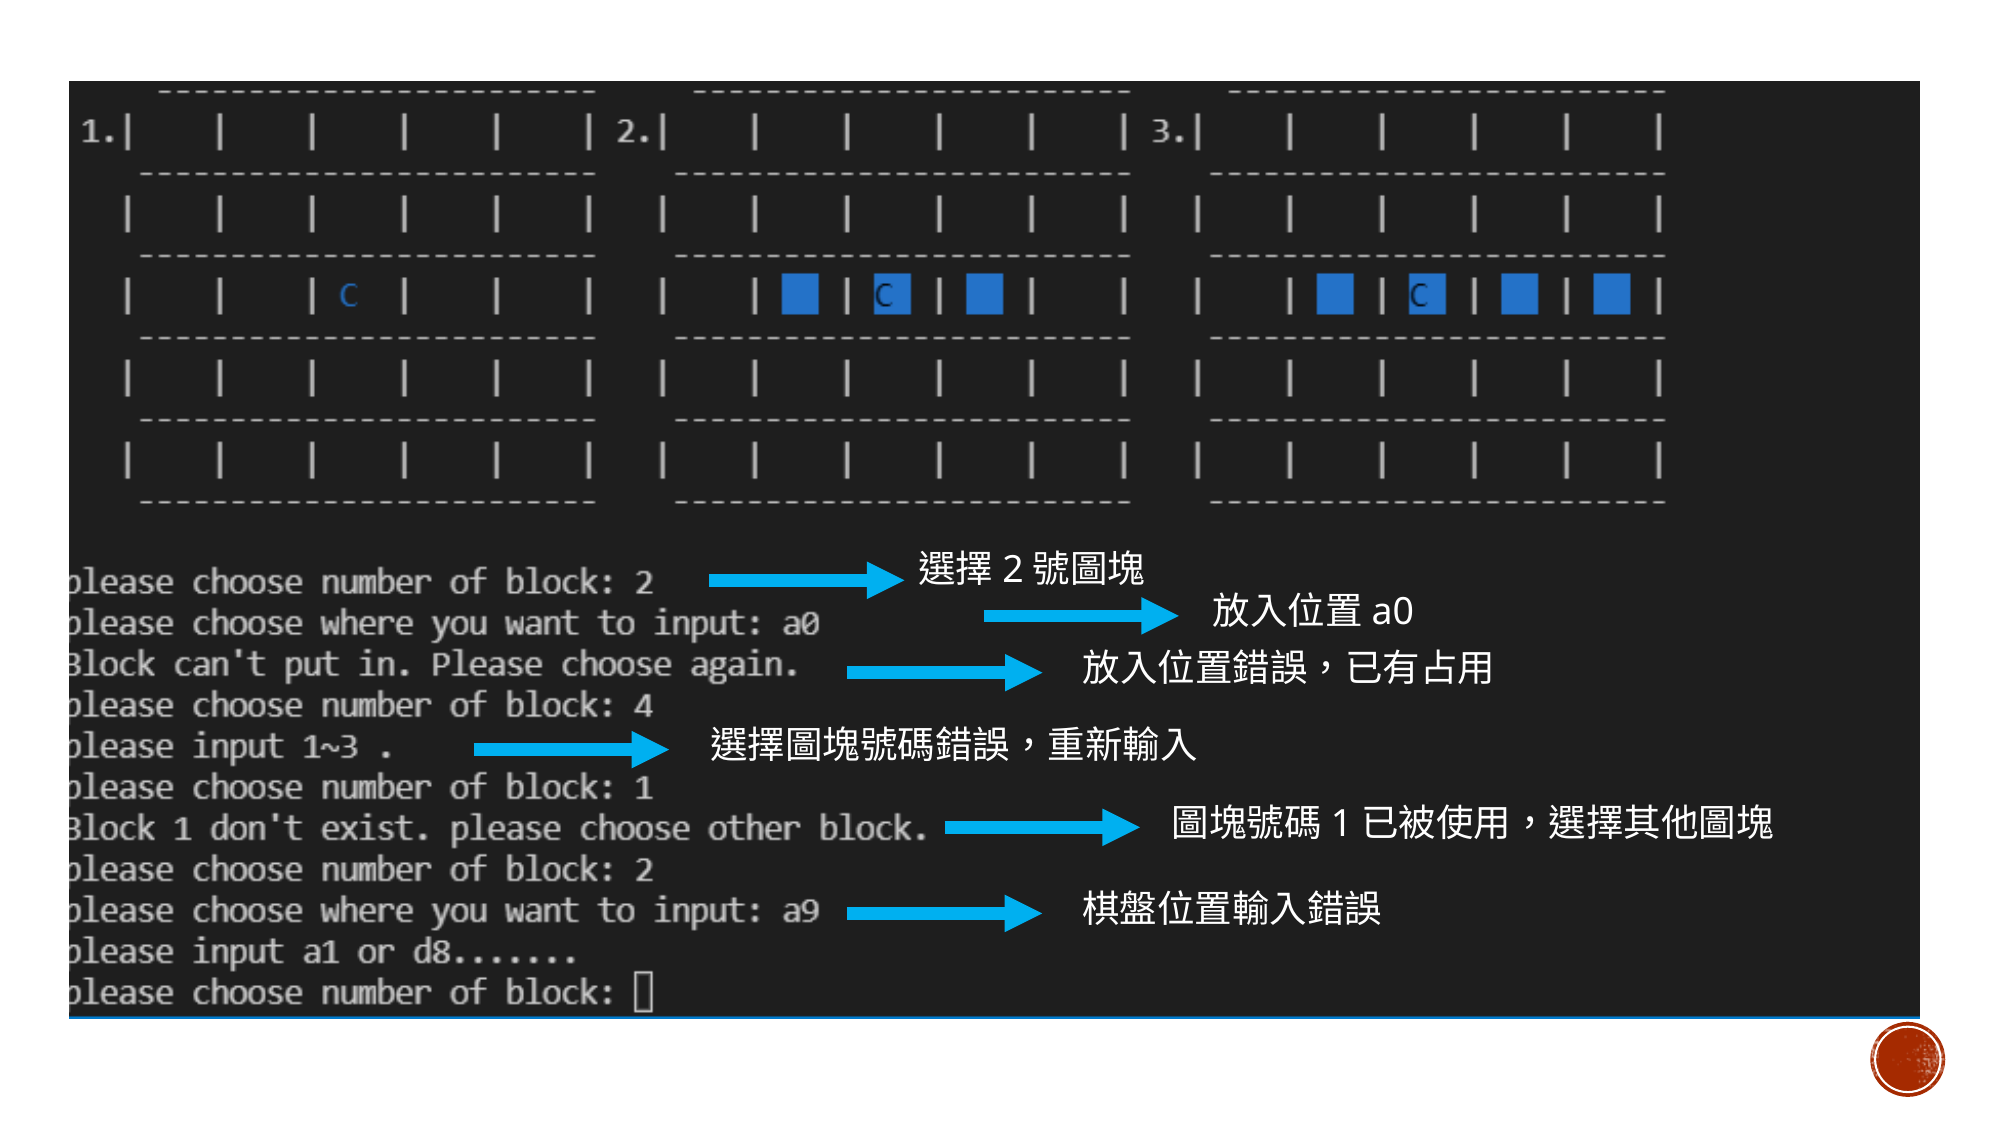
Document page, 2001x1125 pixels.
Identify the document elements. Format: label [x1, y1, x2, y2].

text_box [74, 86, 1917, 1015]
